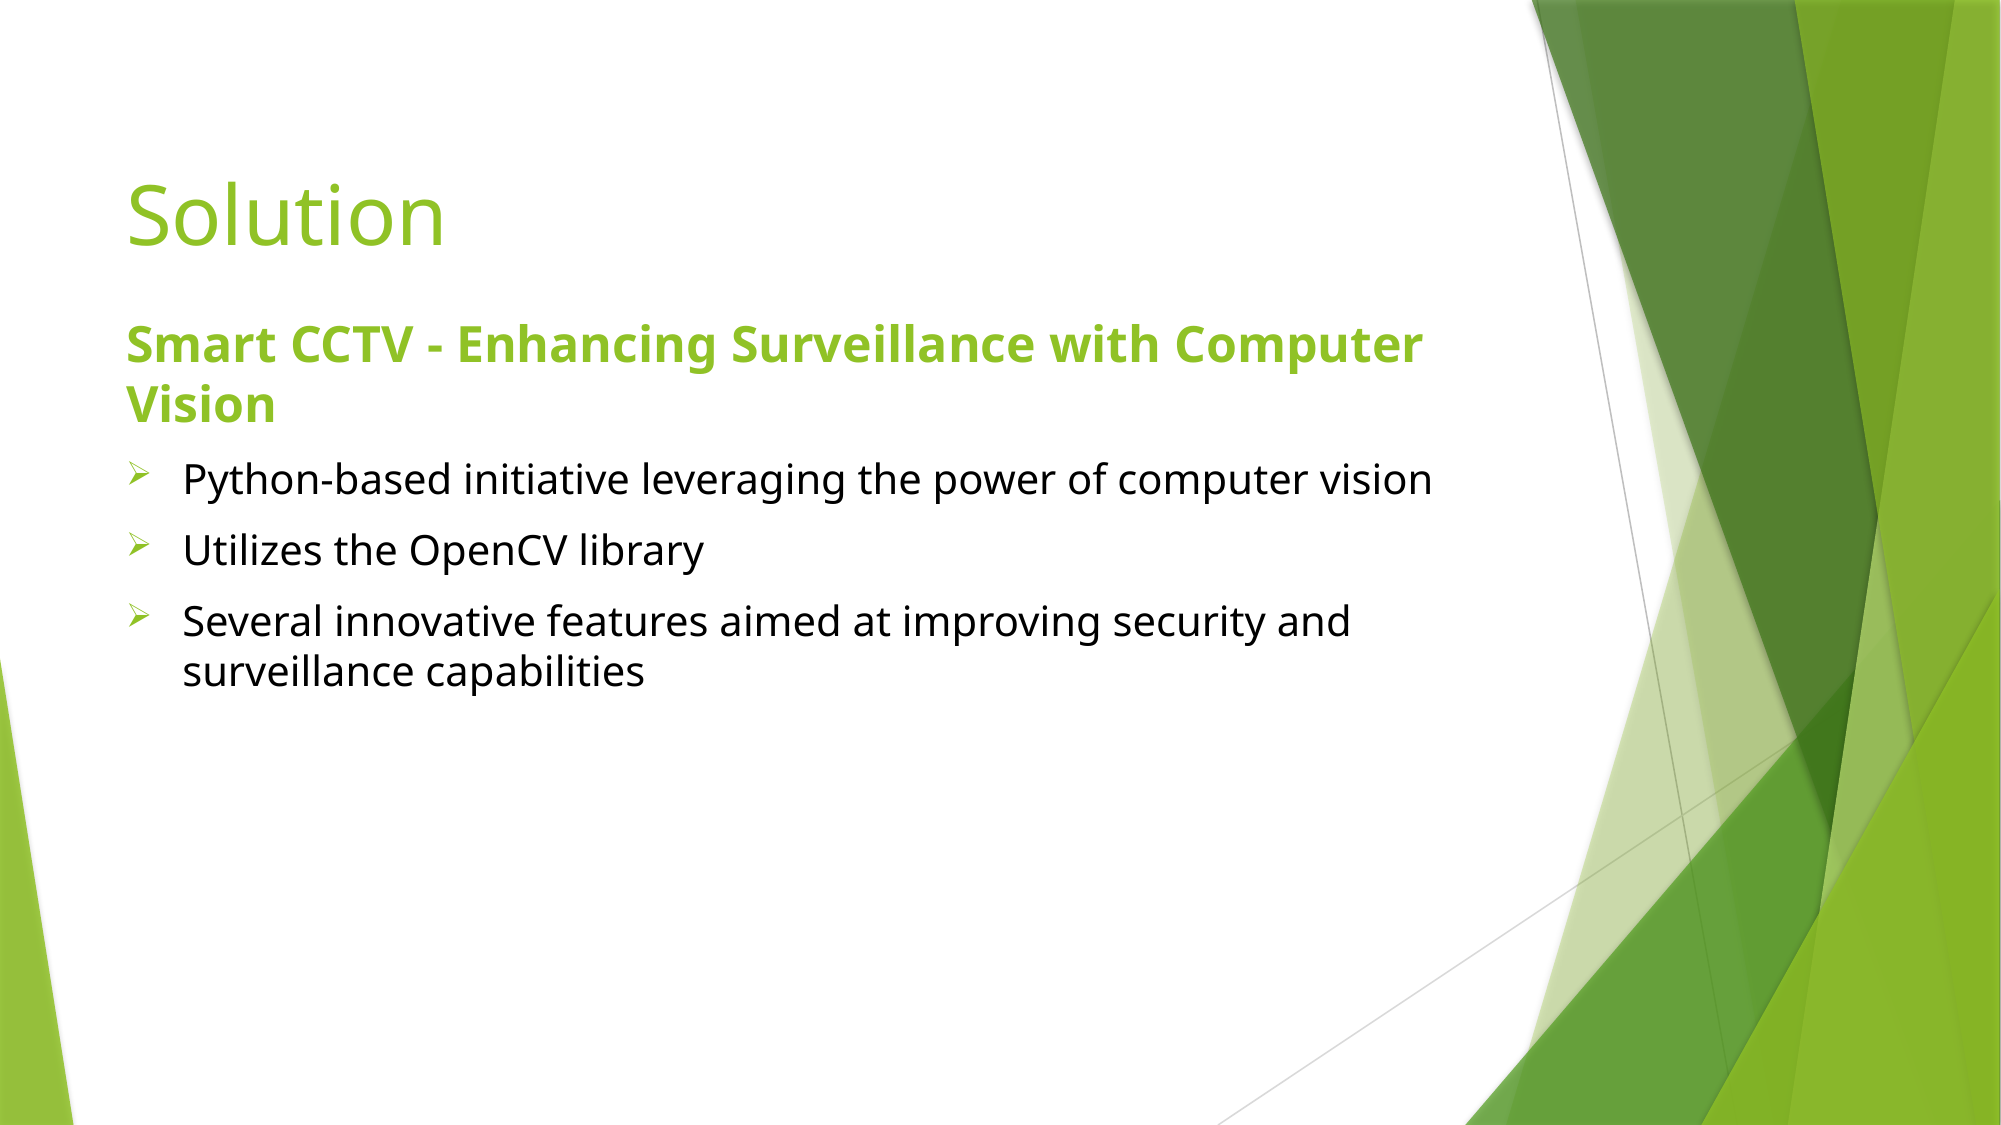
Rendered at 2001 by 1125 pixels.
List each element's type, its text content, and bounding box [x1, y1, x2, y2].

list Smart CCTV - Enhancing Surveillance with Computer Vision Python-based initiative leveraging the power of computer vision Utilizes the OpenCV library Several innovative features aimed at improving security and surveillance capabilities [111, 304, 1522, 678]
title Solution [111, 140, 1522, 270]
